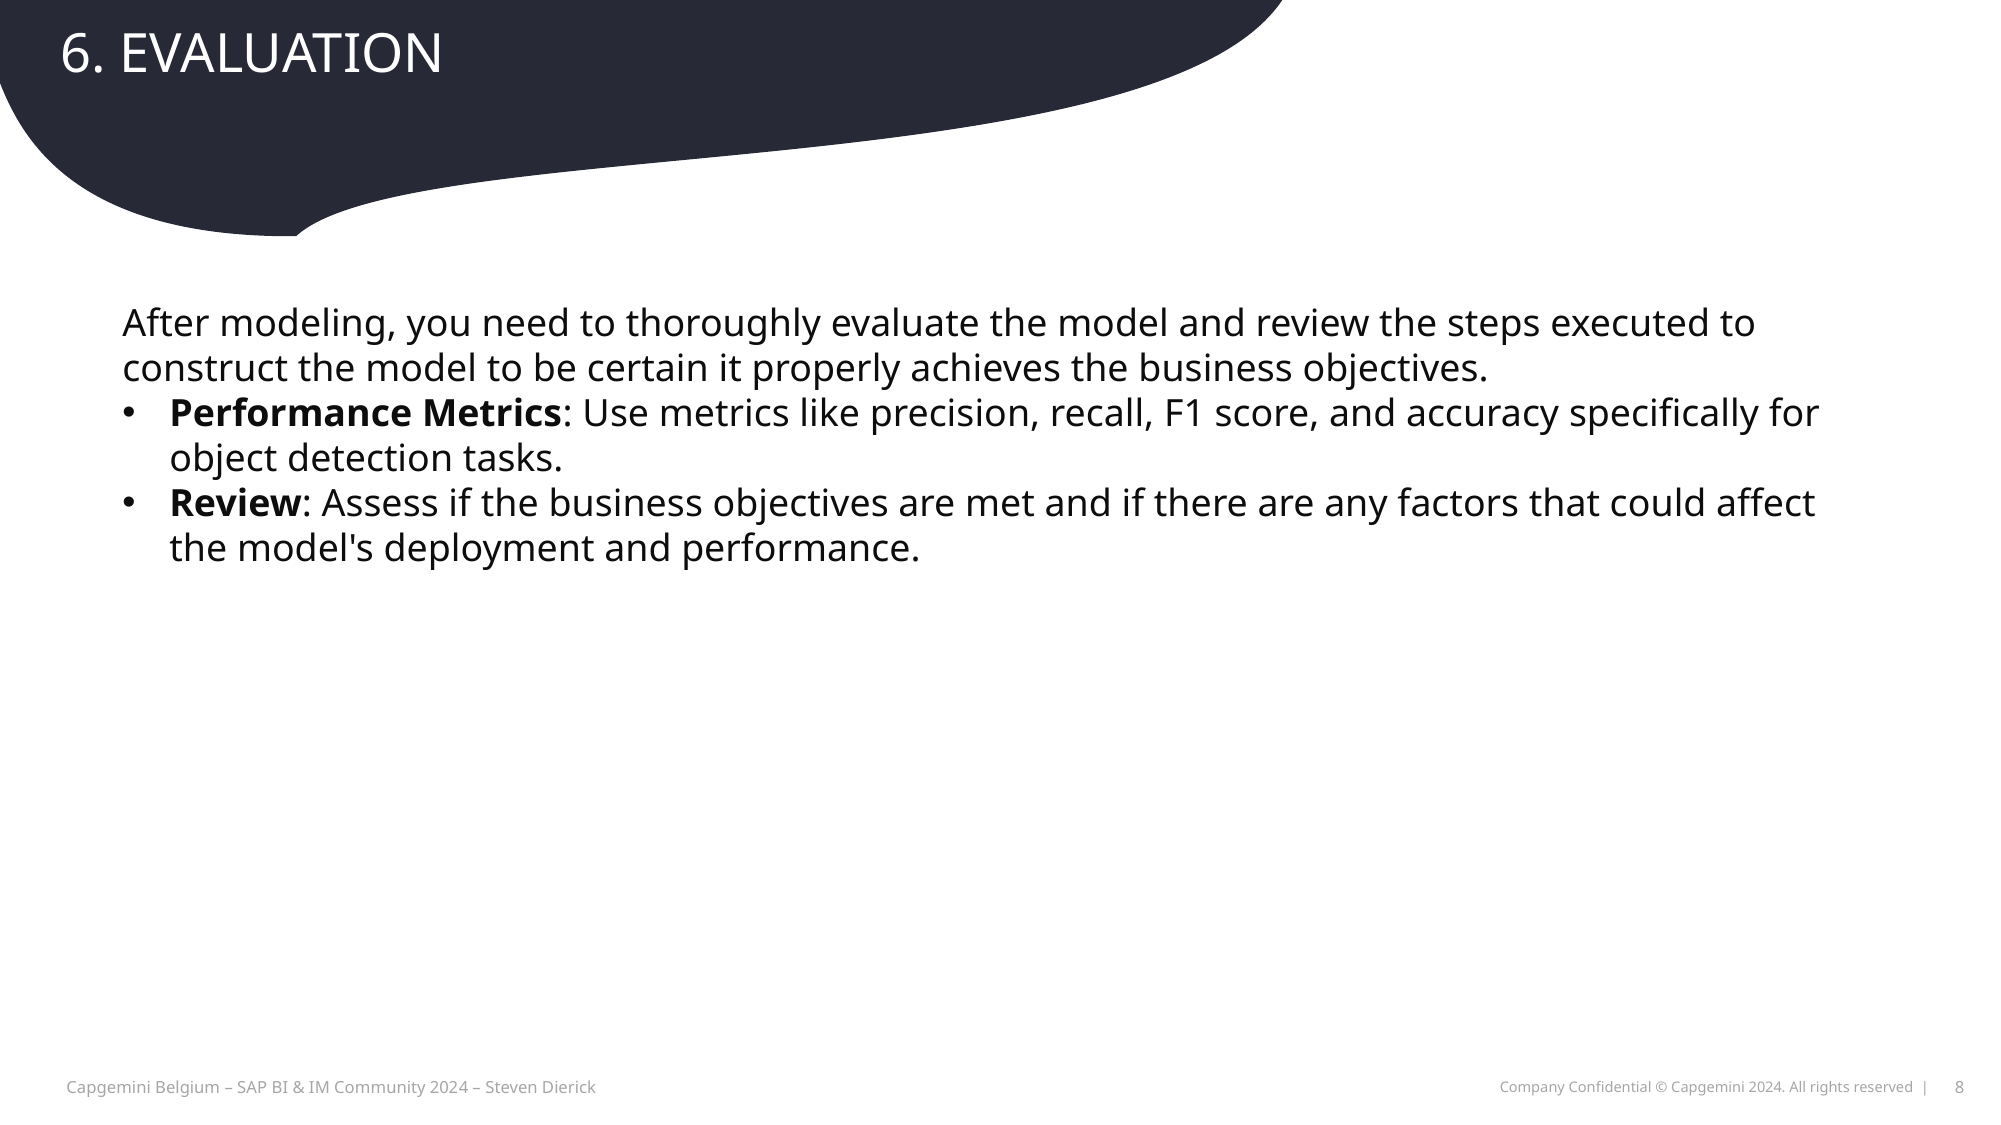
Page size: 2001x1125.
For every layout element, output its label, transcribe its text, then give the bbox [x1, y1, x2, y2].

title 6. Evaluation [18, 5, 1137, 85]
text_box After modeling, you need to thoroughly evaluate the model and review the steps executed to construct the model to be certain it properly achieves the business objectives. Performance Metrics: Use metrics like precision, recall, F1 score, and accuracy specifically for object detection tasks. Review: Assess if the business objectives are met and if there are any factors that could affect the model's deployment and performance. [107, 291, 1864, 577]
